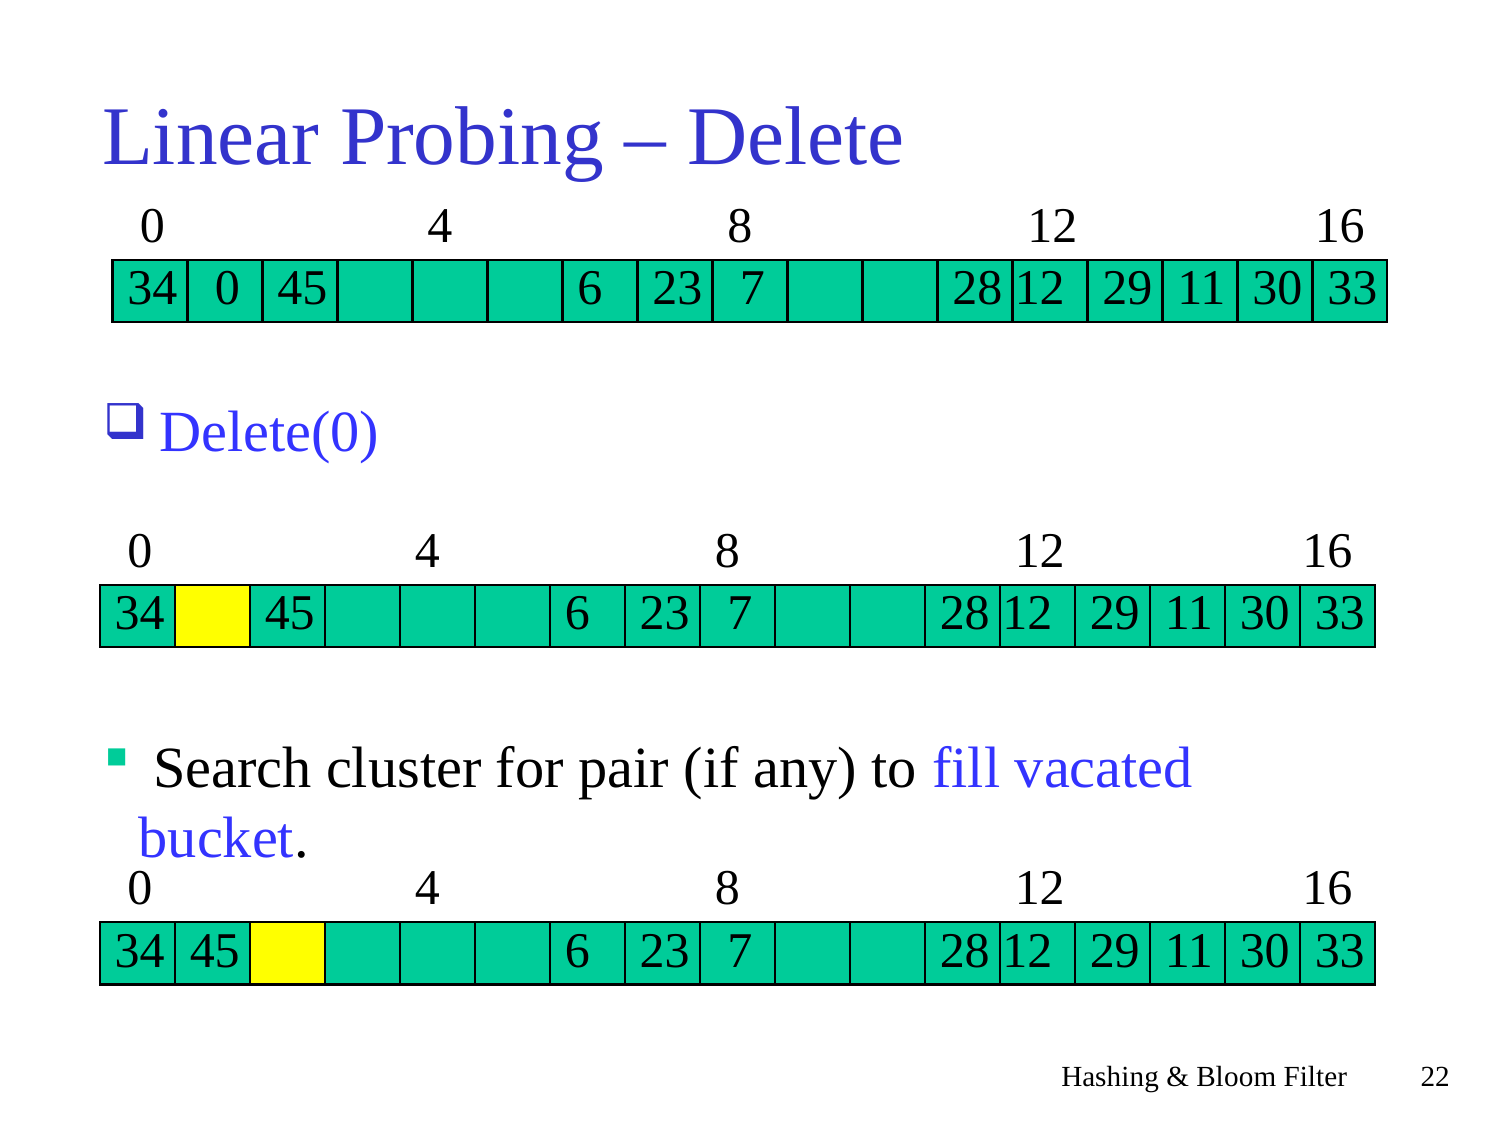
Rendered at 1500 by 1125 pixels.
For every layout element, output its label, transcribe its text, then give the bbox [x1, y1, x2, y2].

text_box 7 [725, 247, 788, 322]
text_box Linear Probing – Delete [87, 37, 1363, 225]
text_box 29 [1087, 247, 1162, 322]
text_box 30 [1224, 572, 1313, 647]
text_box 23 [624, 572, 712, 647]
text_box [324, 584, 399, 648]
text_box 7 [712, 572, 775, 647]
text_box [487, 259, 562, 322]
text_box 34 [99, 909, 174, 985]
text_box [399, 922, 474, 985]
text_box Delete(0) [88, 385, 1345, 511]
text_box [788, 259, 862, 322]
text_box 6 [549, 909, 613, 985]
text_box [388, 259, 412, 322]
text_box 30 [1237, 247, 1325, 322]
text_box 0 [112, 509, 188, 572]
text_box 34 [99, 572, 200, 647]
text_box Search cluster for pair (if any) to fill vacated bucket. [88, 722, 1388, 877]
text_box [399, 585, 474, 648]
text_box 16 [1299, 184, 1388, 247]
text_box 12 [1013, 572, 1074, 647]
text_box 7 [712, 909, 775, 985]
text_box 0 [125, 184, 200, 247]
text_box [849, 922, 924, 985]
text_box [549, 584, 624, 648]
text_box 33 [1313, 572, 1388, 647]
text_box 0 [112, 847, 188, 909]
text_box <숫자> [1363, 1050, 1465, 1125]
text_box 45 [249, 572, 338, 647]
text_box [774, 584, 849, 648]
text_box 28 [937, 247, 1025, 322]
text_box 29 [1074, 572, 1149, 647]
text_box 28 [924, 909, 1013, 985]
text_box 28 [924, 572, 1013, 647]
text_box 33 [1325, 247, 1400, 322]
text_box 34 [112, 247, 200, 322]
text_box 12 [999, 847, 1088, 909]
text_box 30 [1224, 909, 1313, 985]
text_box 6 [549, 572, 613, 647]
text_box 4 [399, 847, 475, 922]
text_box 4 [412, 184, 488, 260]
text_box Hashing & Bloom Filter [887, 1050, 1363, 1125]
text_box 8 [699, 509, 775, 572]
text_box 45 [262, 247, 388, 322]
text_box 4 [399, 509, 475, 585]
text_box [324, 922, 399, 985]
text_box 11 [1149, 572, 1224, 647]
text_box 11 [1149, 909, 1224, 985]
text_box [412, 260, 487, 322]
text_box [625, 259, 637, 322]
text_box [862, 259, 937, 322]
text_box 12 [1025, 247, 1087, 322]
text_box 8 [712, 184, 788, 247]
text_box [474, 584, 549, 648]
text_box 23 [637, 247, 725, 322]
text_box [474, 922, 549, 985]
text_box 23 [624, 909, 712, 985]
text_box 16 [1287, 509, 1375, 572]
text_box [263, 922, 324, 985]
text_box 12 [1013, 909, 1074, 985]
text_box 0 [200, 247, 262, 322]
text_box 33 [1313, 909, 1388, 985]
text_box 6 [562, 247, 625, 322]
text_box 12 [1012, 184, 1100, 247]
text_box 29 [1074, 909, 1149, 985]
text_box [775, 922, 849, 985]
text_box [613, 922, 624, 985]
text_box 11 [1162, 247, 1237, 322]
text_box 16 [1287, 847, 1375, 909]
text_box 8 [699, 847, 775, 909]
text_box [174, 584, 249, 648]
text_box 12 [999, 509, 1088, 572]
text_box 45 [174, 909, 263, 985]
text_box [849, 584, 924, 648]
